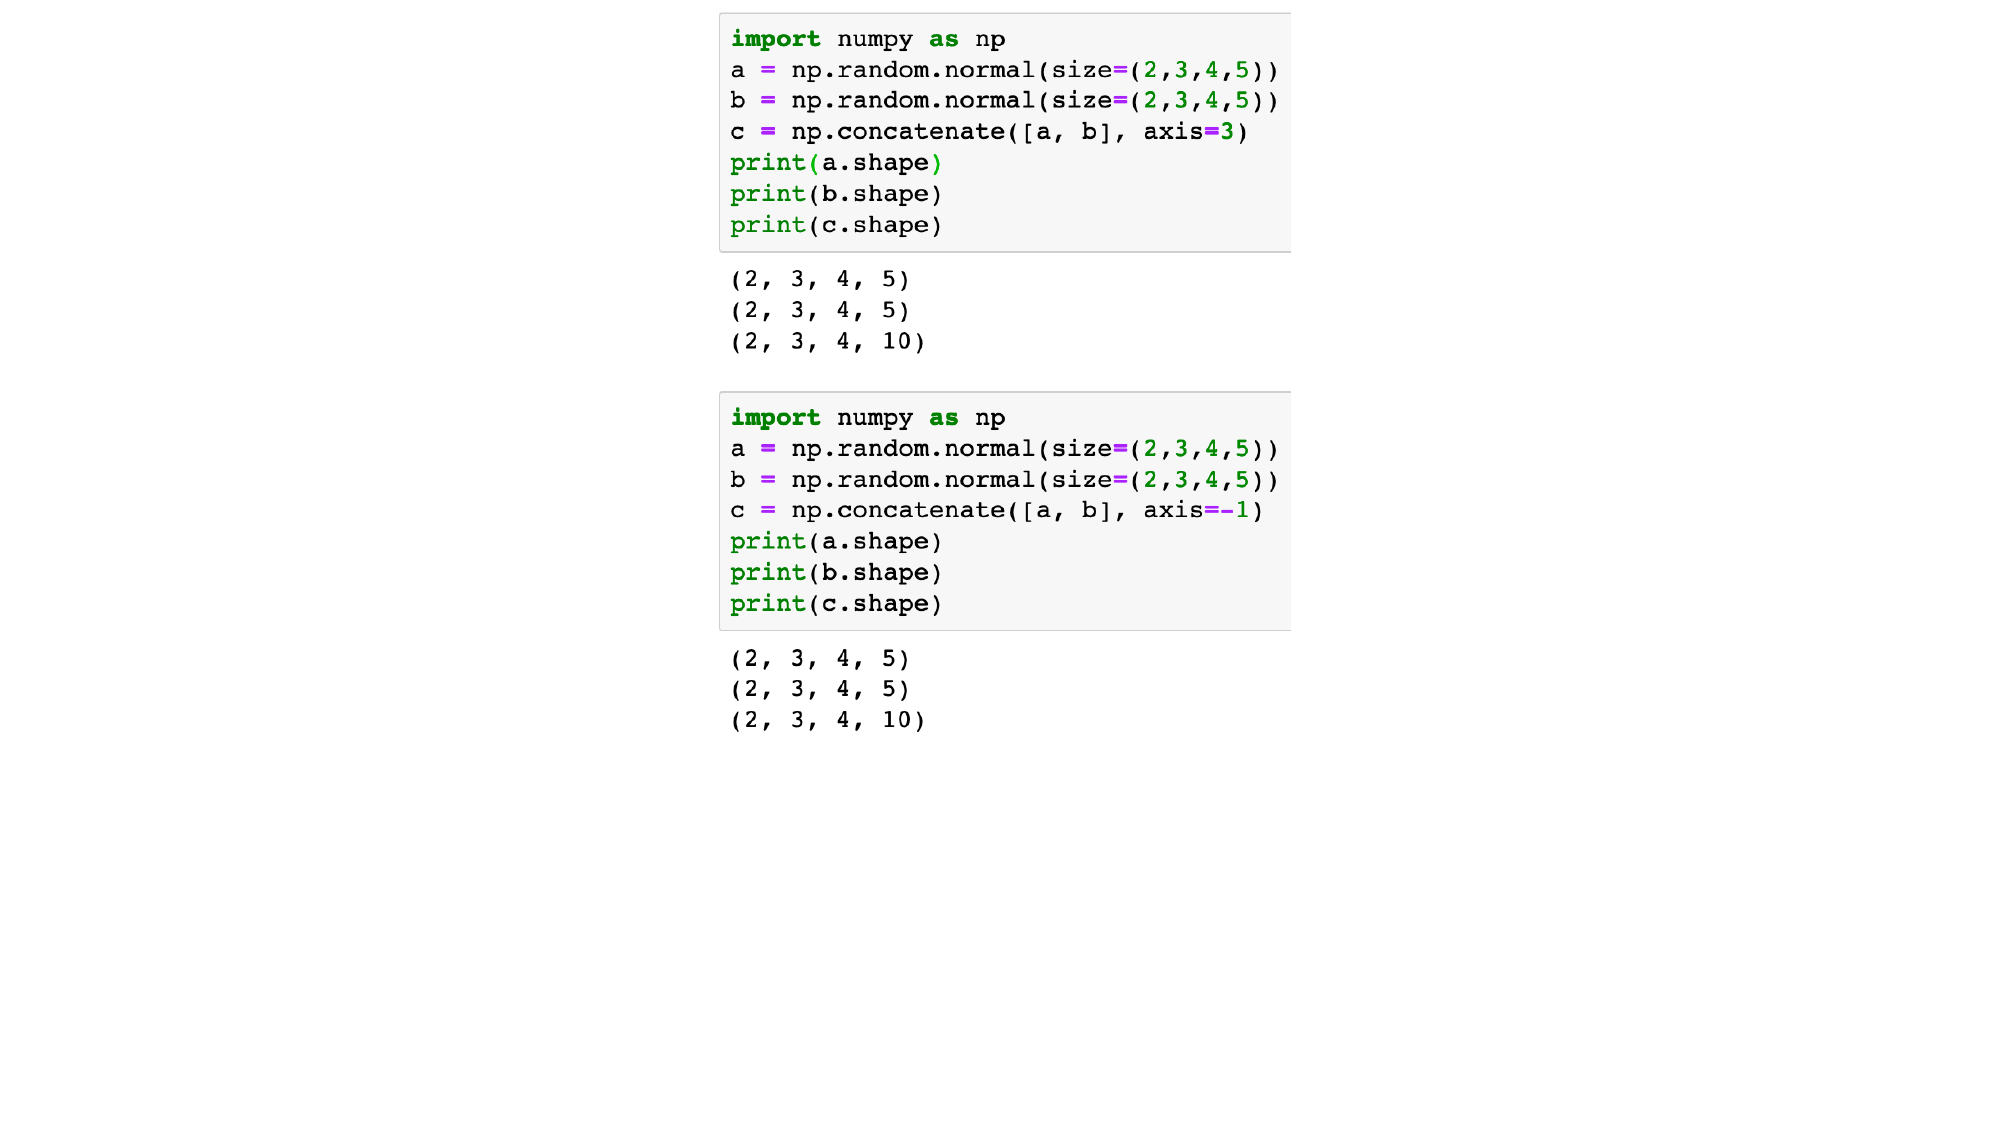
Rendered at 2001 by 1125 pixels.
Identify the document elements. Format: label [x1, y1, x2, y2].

picture [436, 0, 1699, 1125]
